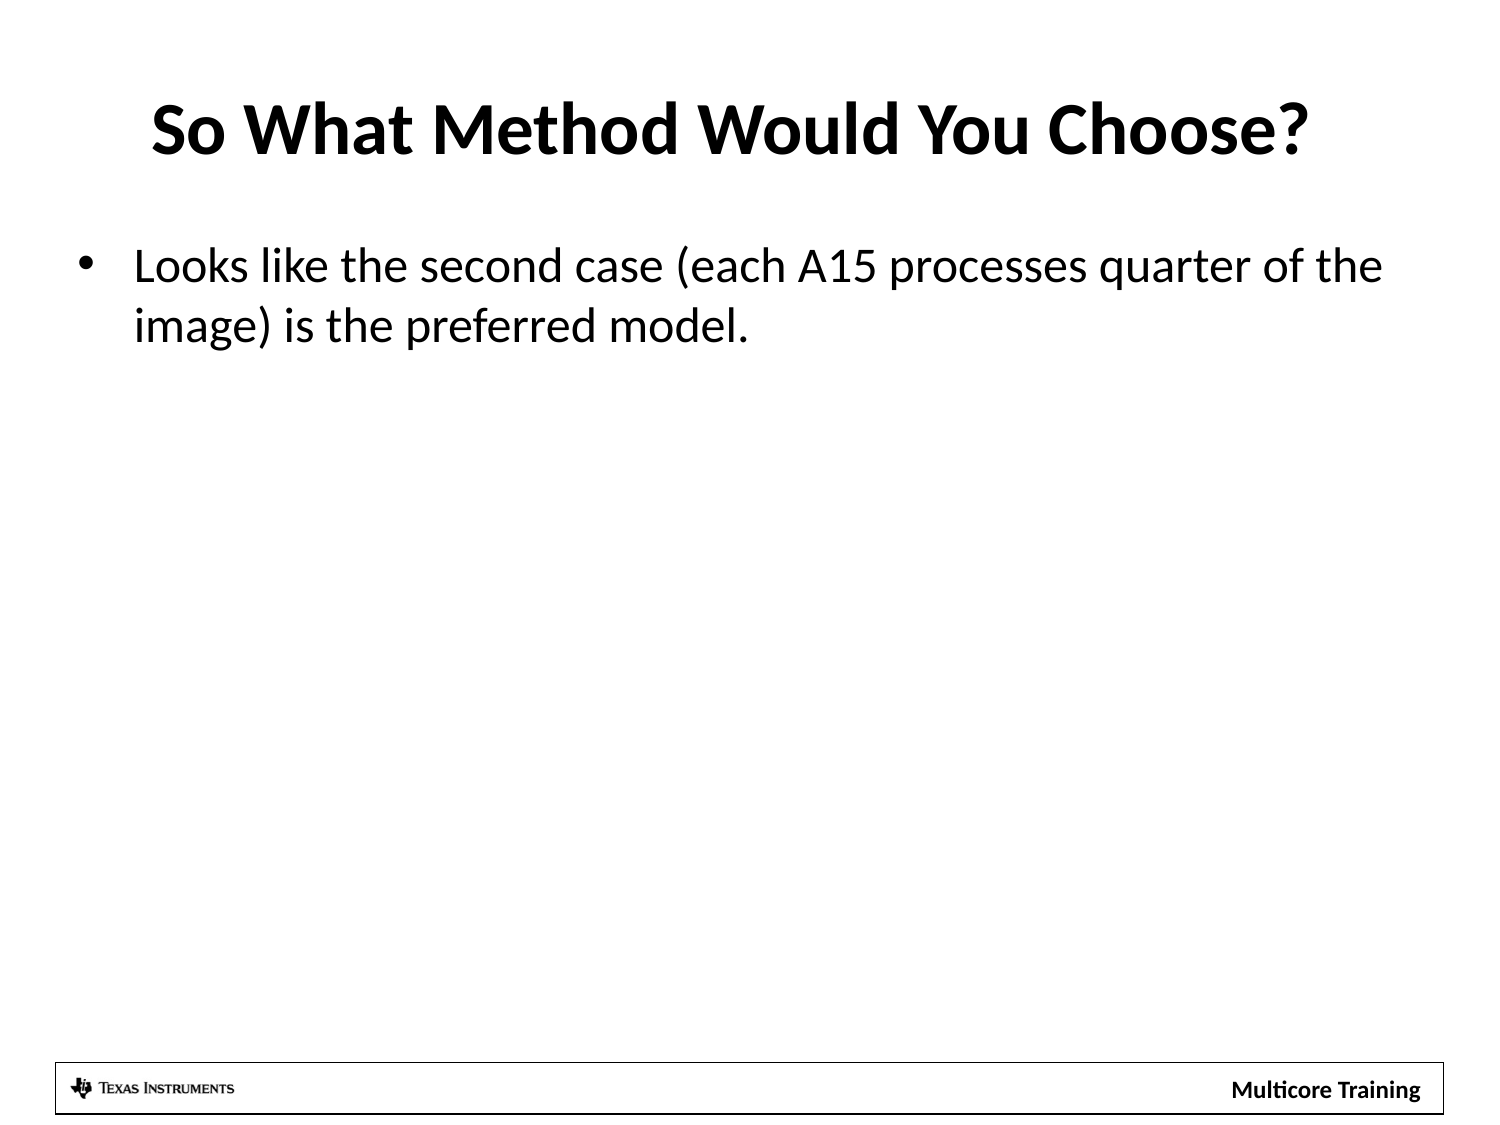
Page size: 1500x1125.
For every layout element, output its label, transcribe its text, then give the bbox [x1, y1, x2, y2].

title So What Method Would You Choose? [37, 23, 1426, 226]
list Looks like the second case (each A15 processes quarter of the image) is the preferred model. [62, 224, 1458, 1013]
picture [59, 1066, 245, 1110]
